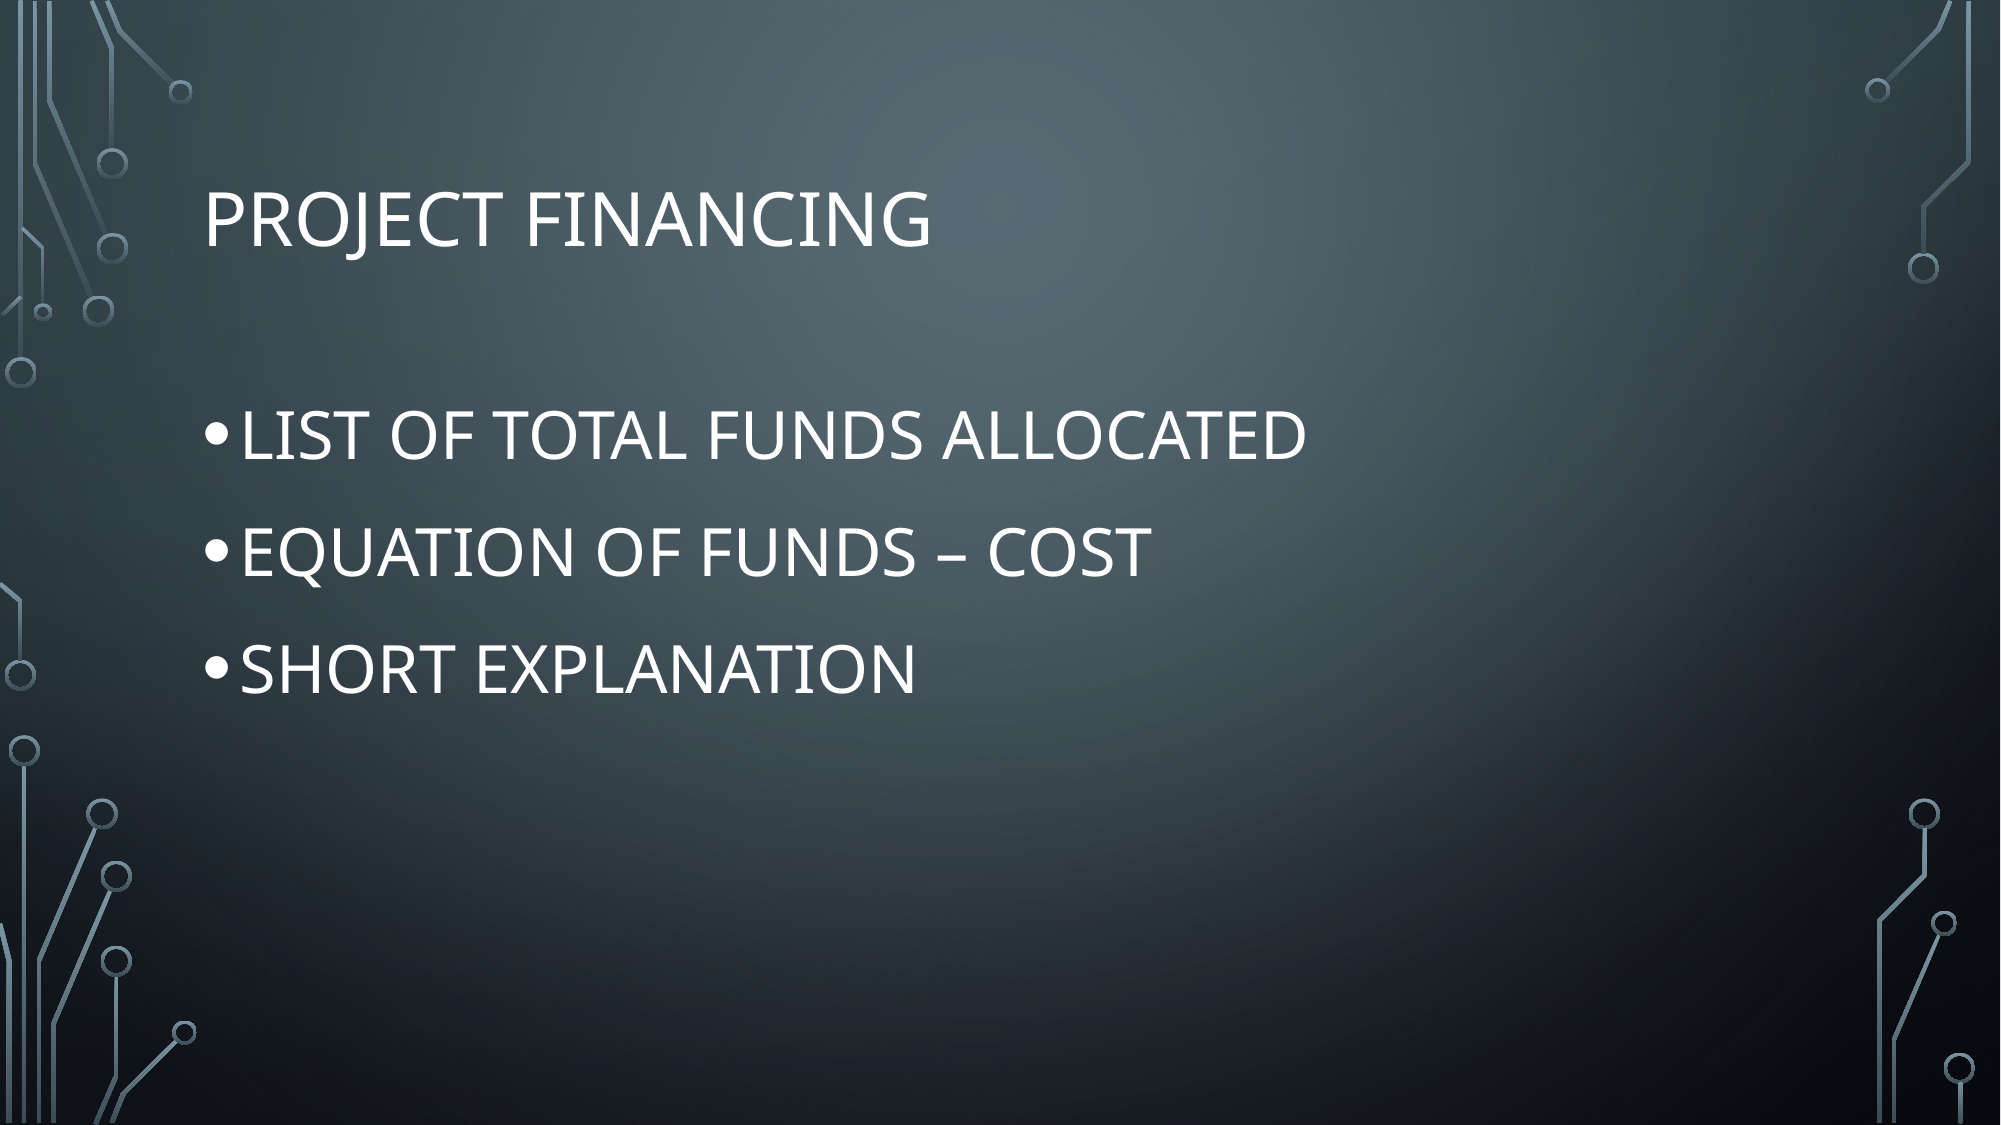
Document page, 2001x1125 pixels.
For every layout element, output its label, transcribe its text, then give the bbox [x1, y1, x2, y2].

list LIST OF TOTAL FUNDS ALLOCATED EQUATION OF FUNDS – COST SHORT EXPLANATION [187, 369, 1647, 950]
title PROJECT FINANCING [187, 101, 1813, 344]
